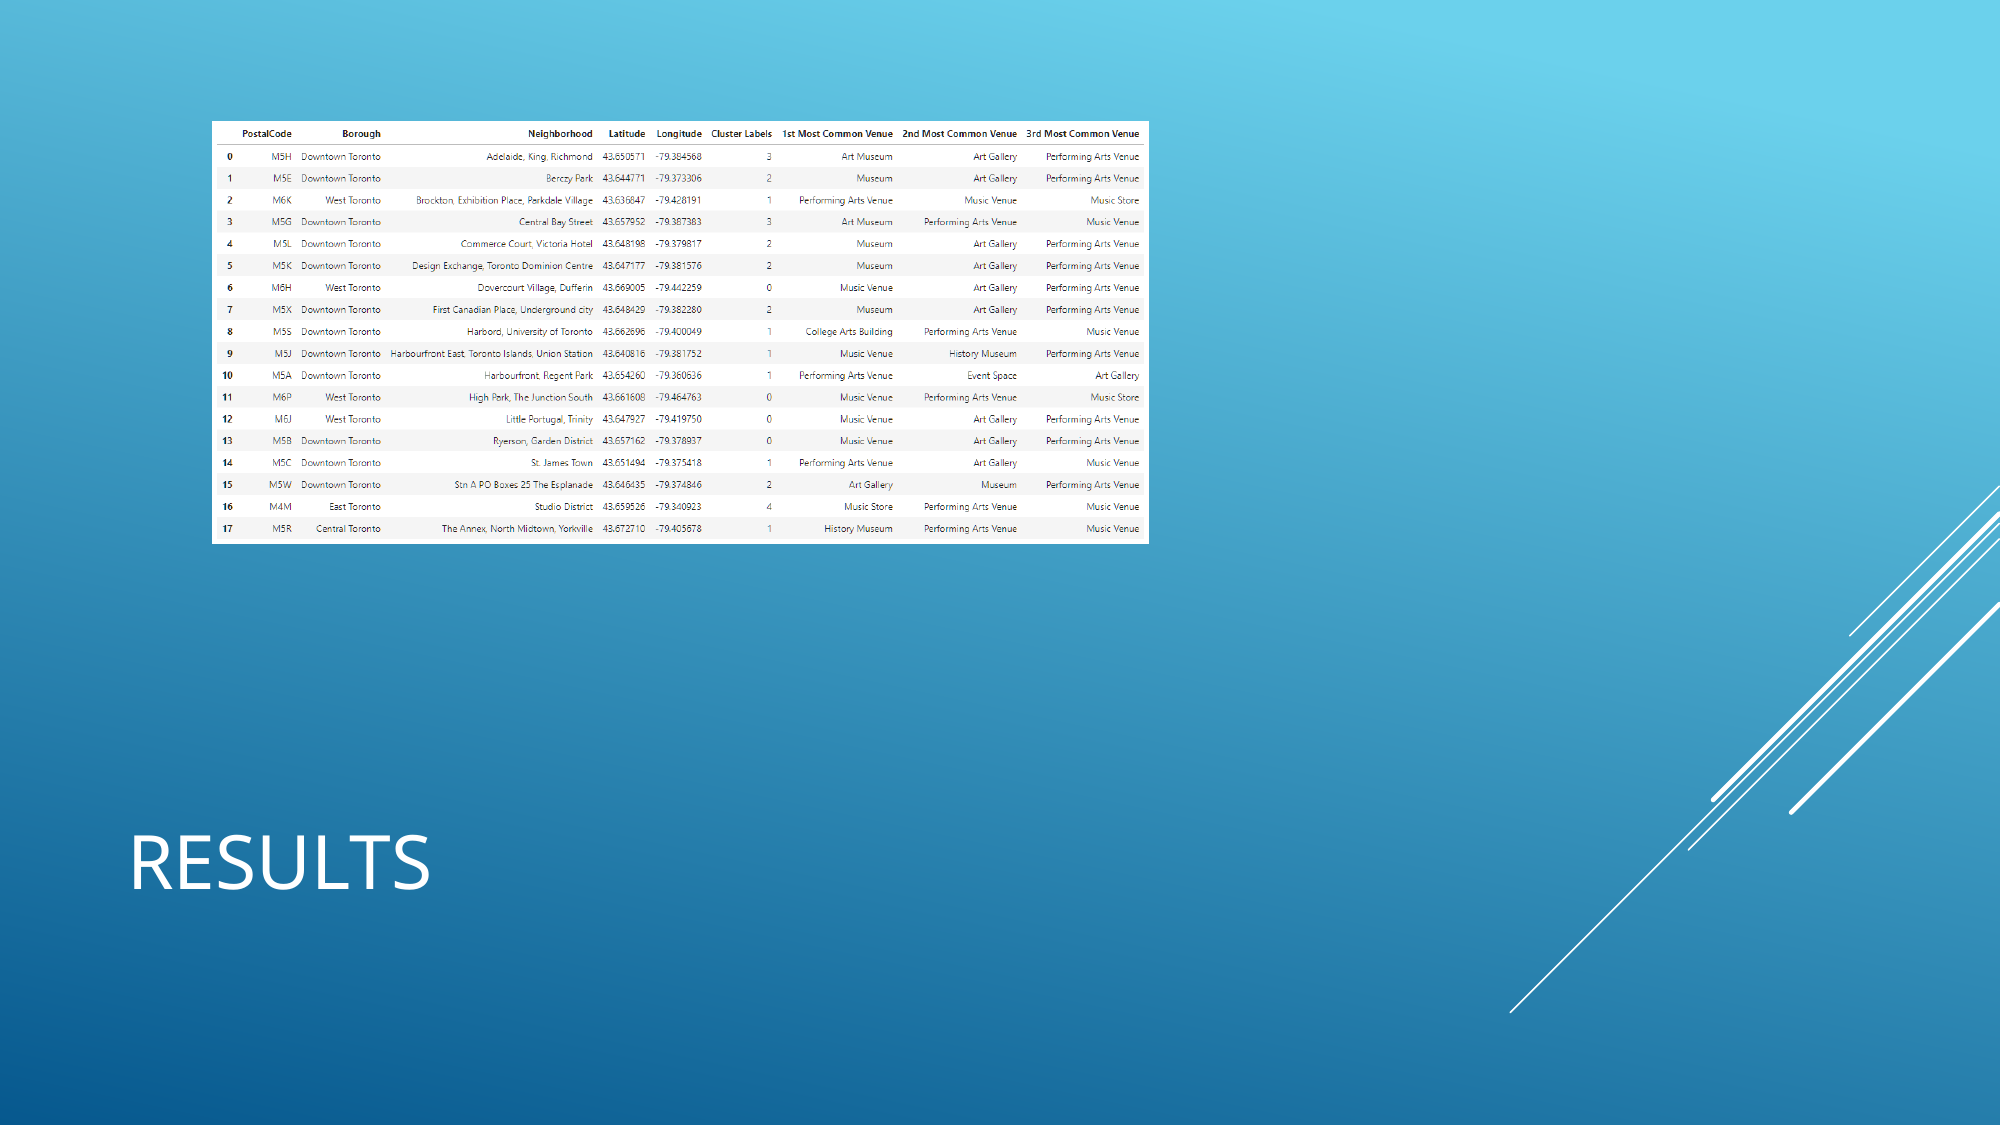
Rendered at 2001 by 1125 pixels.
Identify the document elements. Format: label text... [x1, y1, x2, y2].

title results [112, 736, 1513, 984]
picture [212, 121, 1149, 544]
